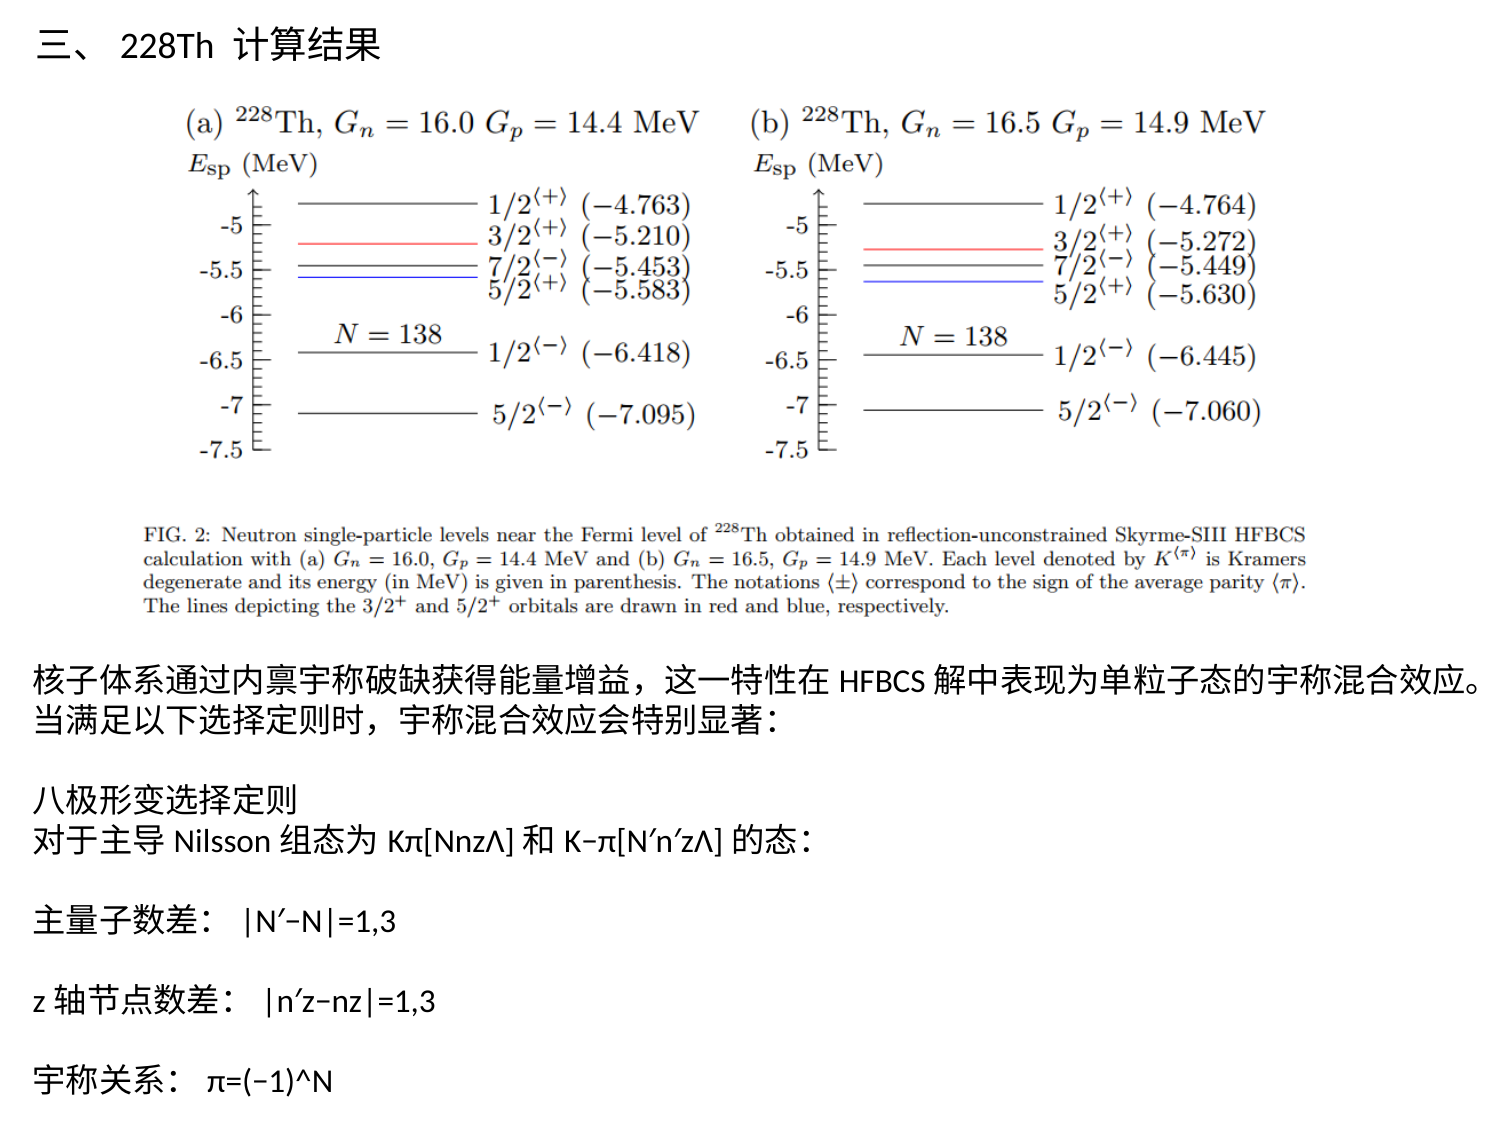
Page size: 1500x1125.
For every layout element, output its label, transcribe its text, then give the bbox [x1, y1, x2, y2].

text_box 核子体系通过内禀宇称破缺获得能量增益，这一特性在HFBCS解中表现为单粒子态的宇称混合效应。当满足以下选择定则时，宇称混合效应会特别显著： 八极形变选择定则 对于主导Nilsson组态为Kπ[NnzΛ]和K−π[N′n′zΛ]的态： 主量子数差：|N′−N|=1,3 z轴节点数差：|n′z−nz|=1,3 宇称关系：π=(−1)^N [18, 652, 1482, 1107]
picture [115, 89, 1313, 625]
text_box 三、228Th 计算结果 [21, 13, 398, 73]
